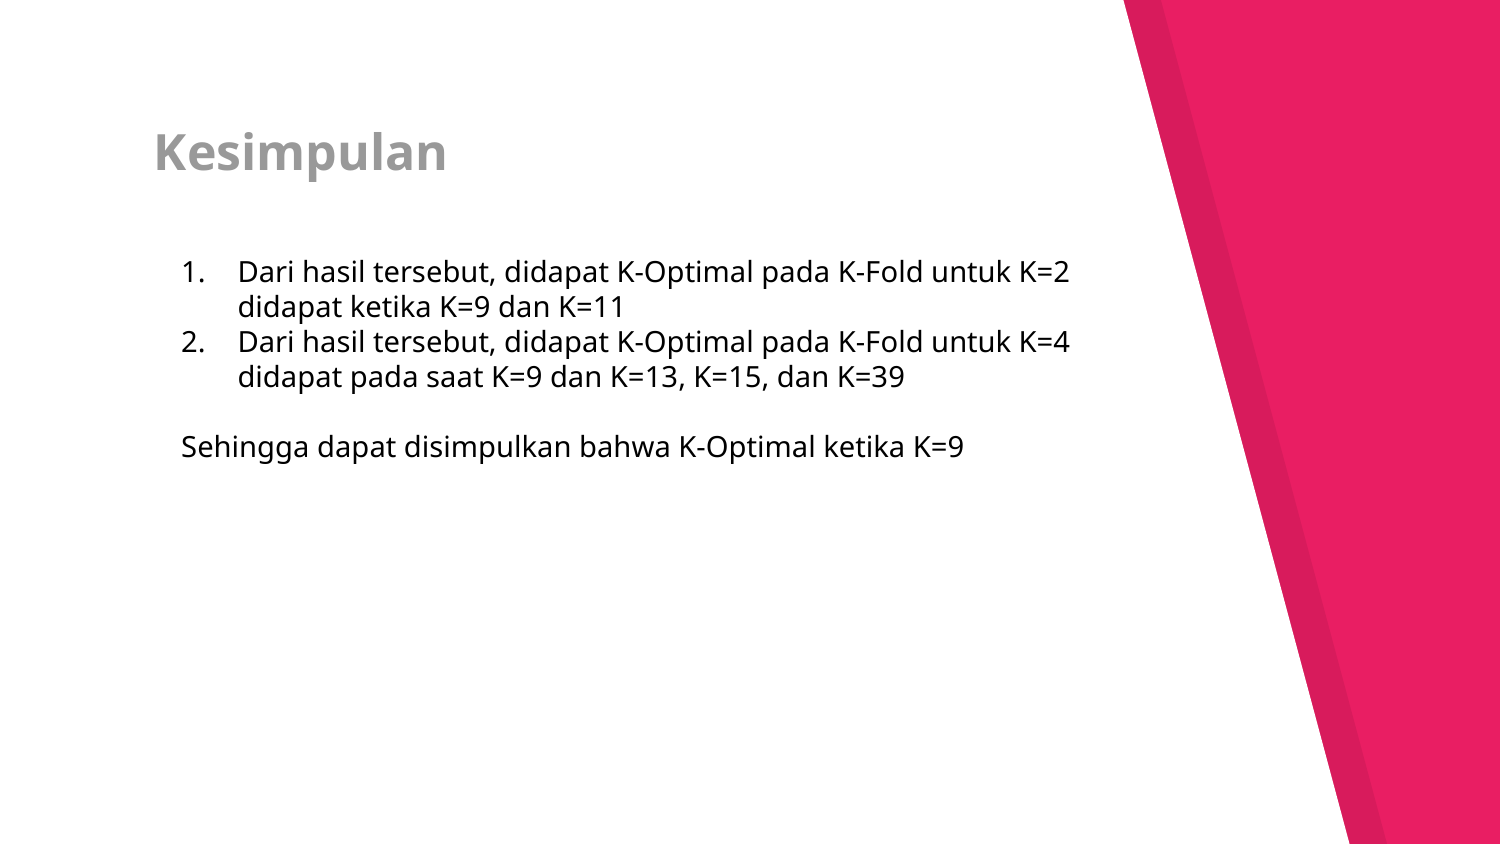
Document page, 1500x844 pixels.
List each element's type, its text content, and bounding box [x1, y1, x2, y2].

text_box Kesimpulan [138, 128, 927, 196]
text_box Dari hasil tersebut, didapat K-Optimal pada K-Fold untuk K=2 didapat ketika K=9 dan K=11 Dari hasil tersebut, didapat K-Optimal pada K-Fold untuk K=4 didapat pada saat K=9 dan K=13, K=15, dan K=39 Sehingga dapat disimpulkan bahwa K-Optimal ketika K=9 [166, 245, 1113, 506]
